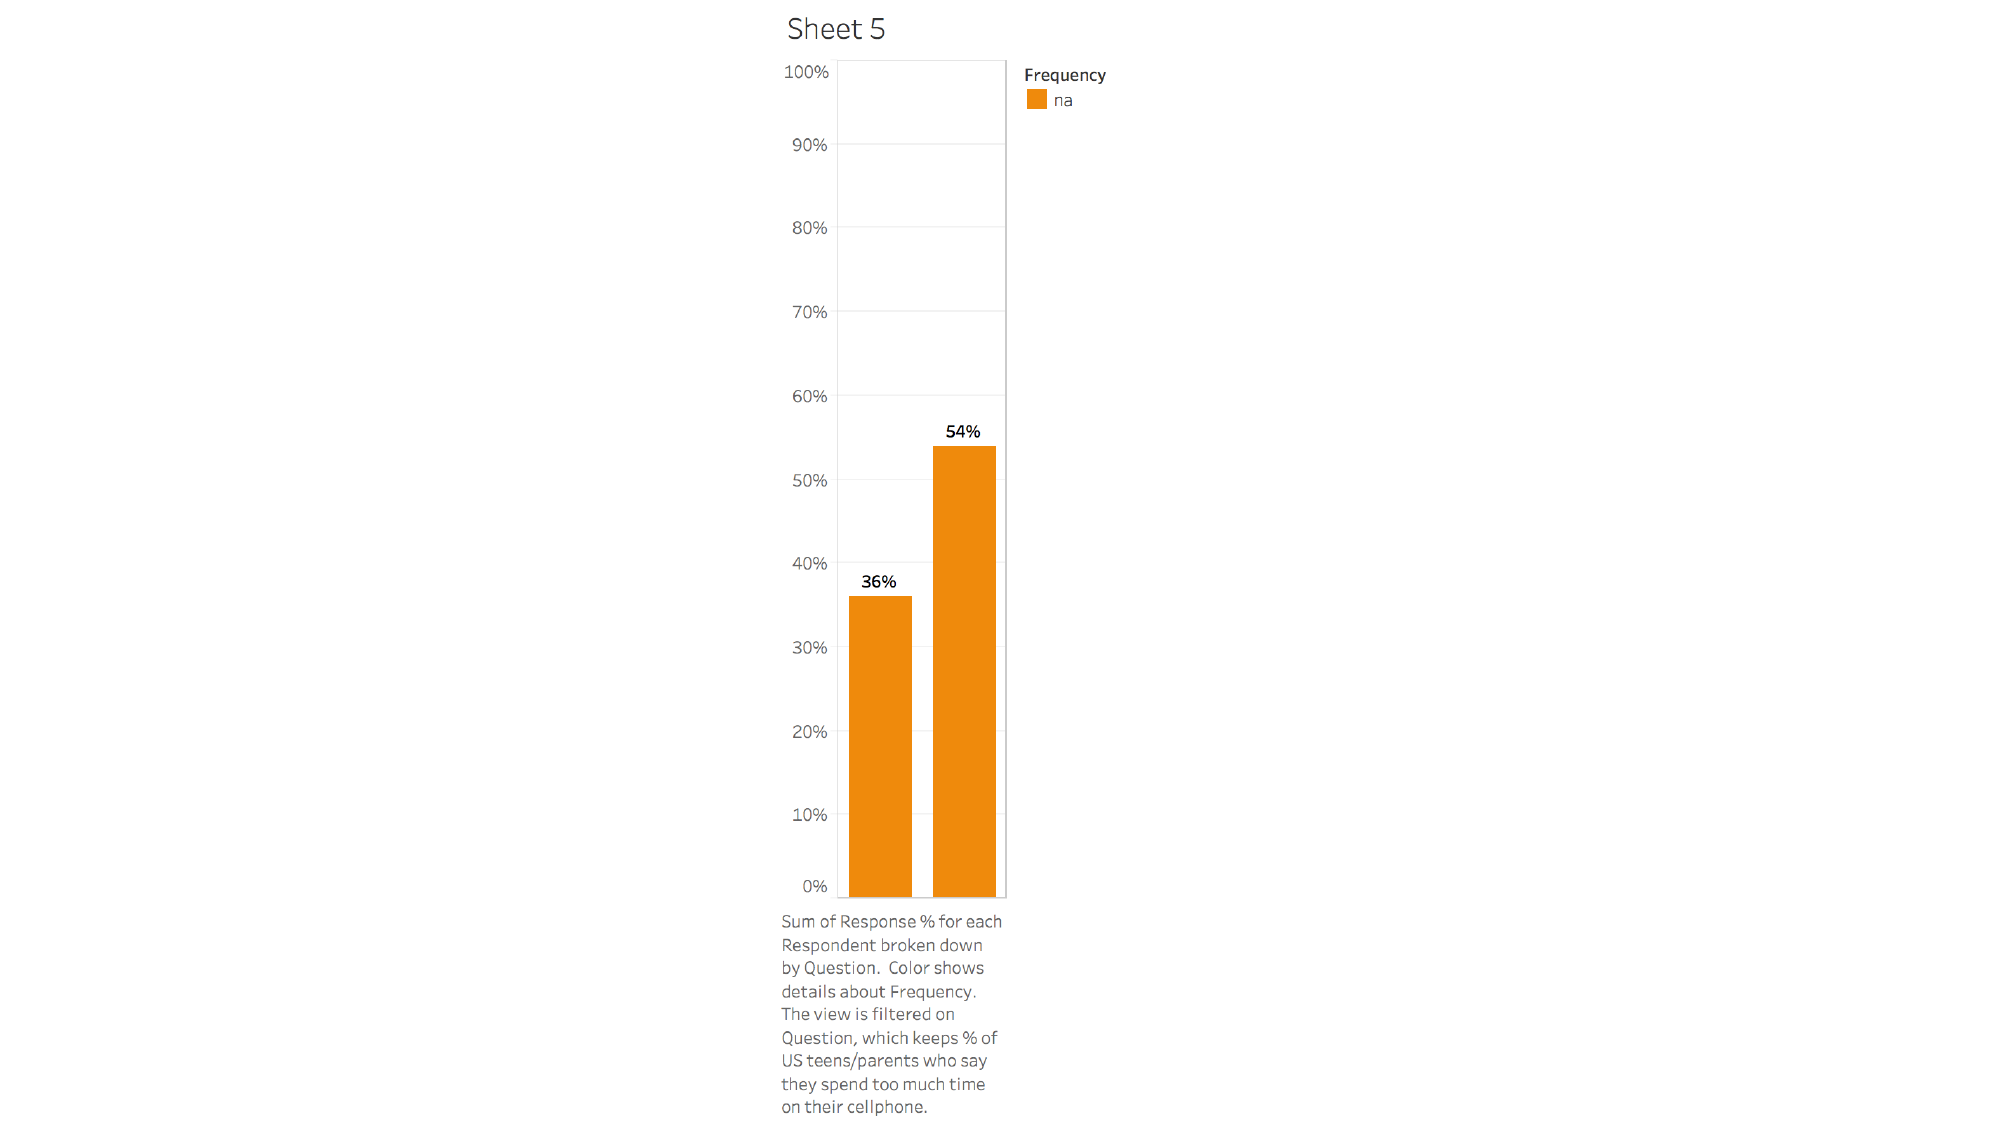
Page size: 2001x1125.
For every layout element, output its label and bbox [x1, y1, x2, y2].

picture [781, 0, 1219, 1125]
